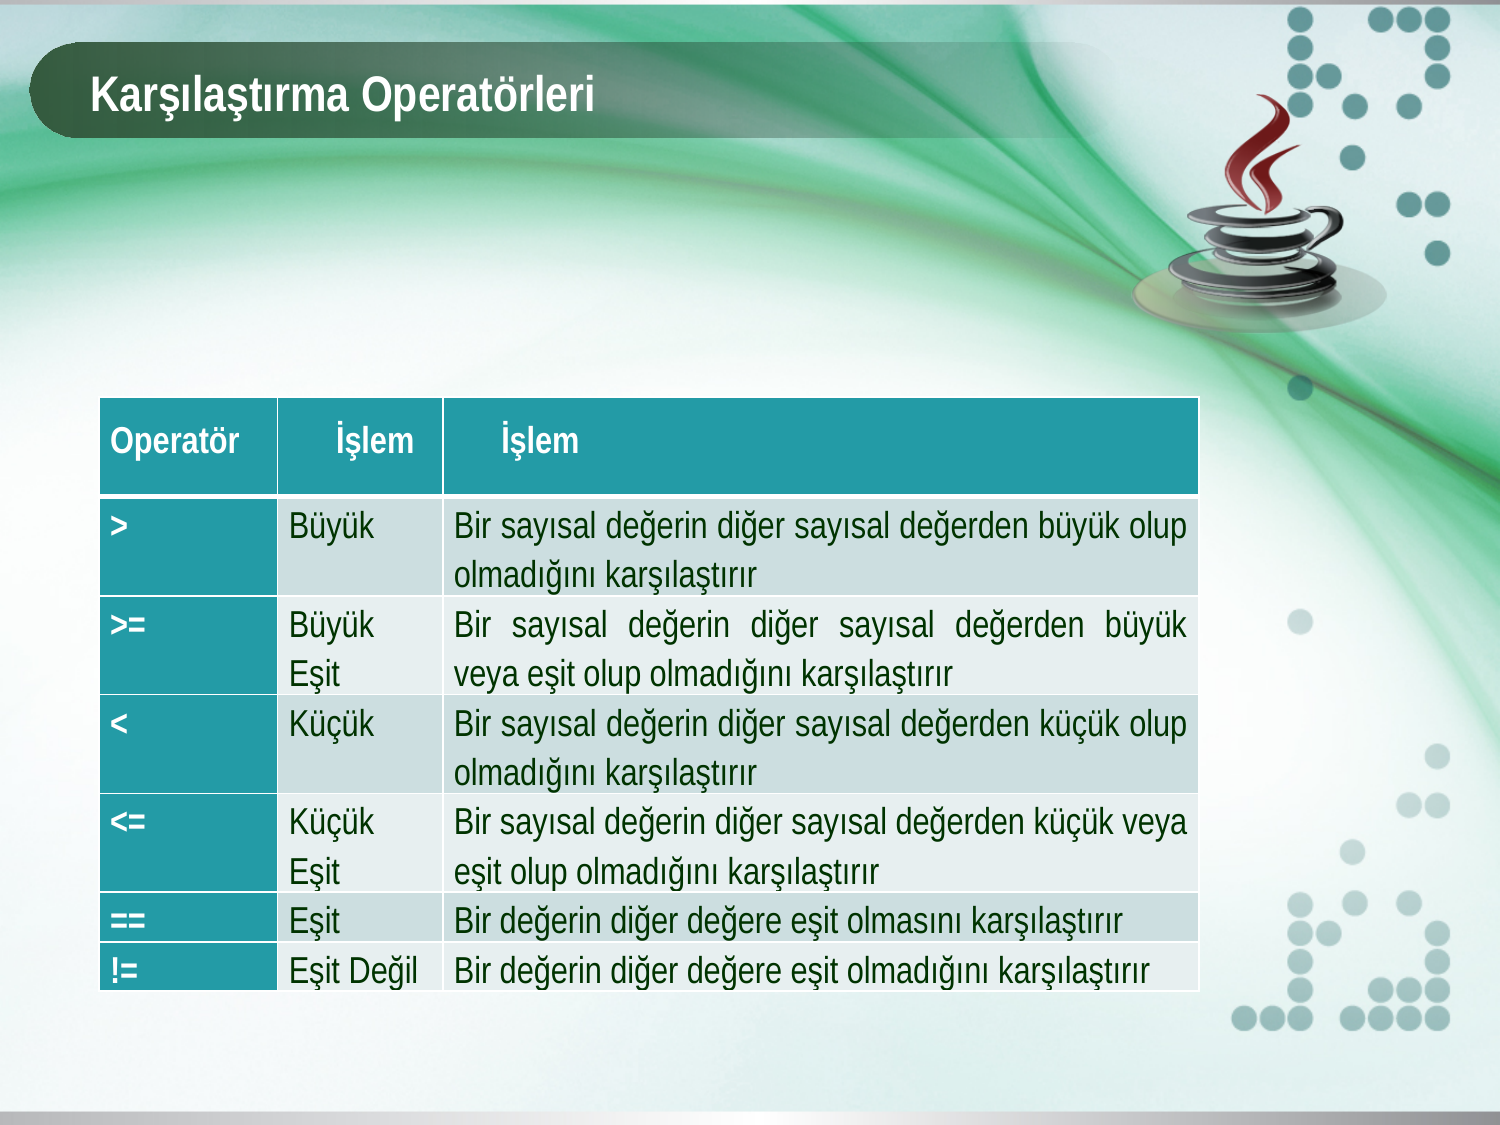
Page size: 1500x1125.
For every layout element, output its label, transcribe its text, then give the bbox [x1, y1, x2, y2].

table_cell != [100, 943, 277, 990]
table_cell Bir değerin diğer değere eşit olmasını karşılaştırır [444, 893, 1198, 941]
table_cell Bir sayısal değerin diğer sayısal değerden küçük olup olmadığını karşılaştırır [444, 695, 1198, 793]
table_cell Eşit Değil [278, 943, 442, 990]
table_cell Bir sayısal değerin diğer sayısal değerden büyük olup olmadığını karşılaştırır [444, 499, 1198, 595]
table_cell Küçük Eşit [278, 794, 442, 891]
table_header İşlem [278, 398, 442, 494]
table_cell < [100, 695, 277, 793]
table_cell Eşit [278, 893, 442, 941]
title Karşılaştırma Operatörleri [75, 43, 1425, 141]
table_cell >= [100, 597, 277, 694]
table_cell <= [100, 794, 277, 891]
picture [0, 0, 1500, 1125]
table_cell Büyük [278, 499, 442, 595]
table_header Operatör [100, 398, 277, 494]
table_cell > [100, 499, 277, 595]
text_box [29, 42, 1080, 138]
table_cell Bir sayısal değerin diğer sayısal değerden büyük veya eşit olup olmadığını karşılaştırır [444, 597, 1198, 694]
table_cell Küçük [278, 695, 442, 793]
table_cell Büyük Eşit [278, 597, 442, 694]
table_cell == [100, 893, 277, 941]
table_cell Bir sayısal değerin diğer sayısal değerden küçük veya eşit olup olmadığını karşılaştırır [444, 794, 1198, 891]
table_header İşlem [444, 398, 1198, 494]
table_cell Bir değerin diğer değere eşit olmadığını karşılaştırır [444, 943, 1198, 990]
